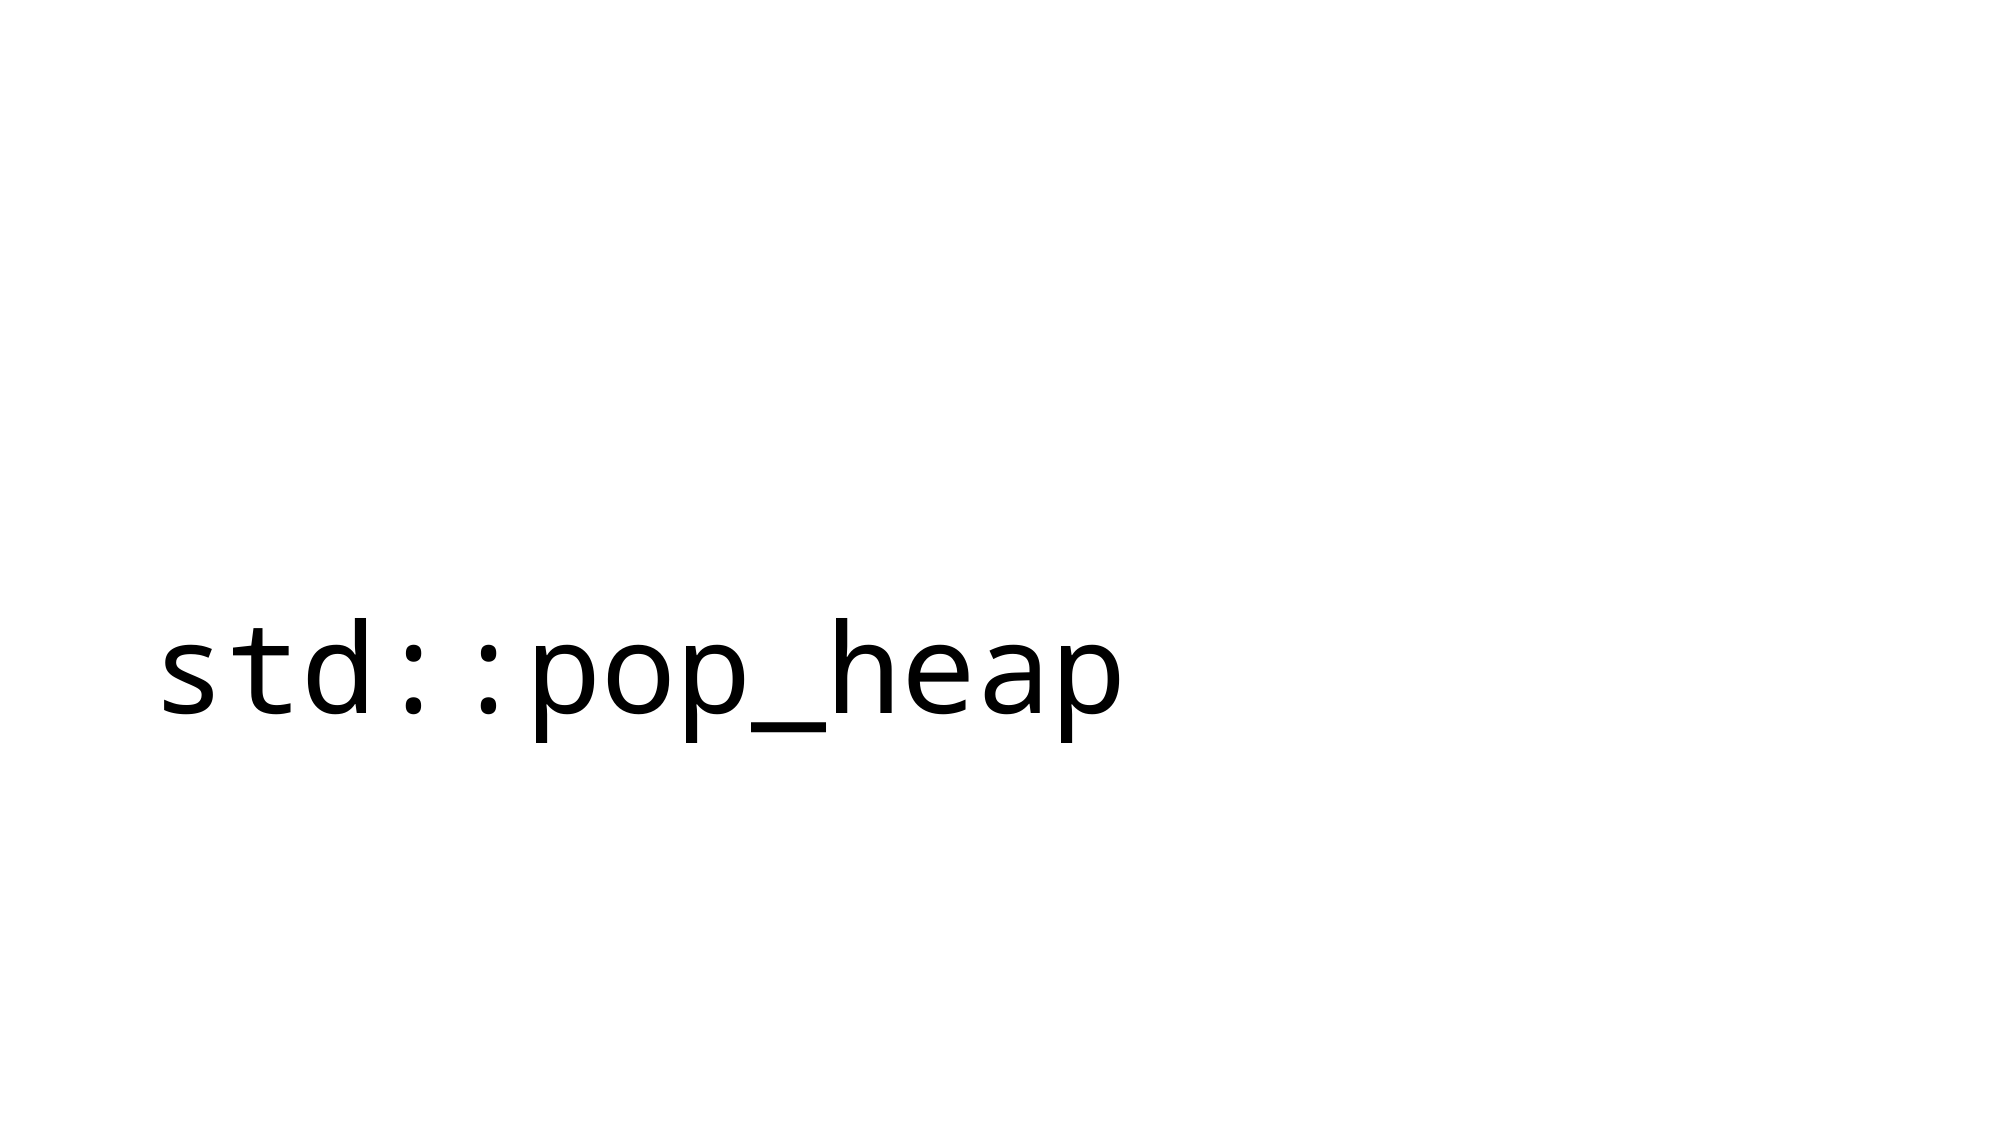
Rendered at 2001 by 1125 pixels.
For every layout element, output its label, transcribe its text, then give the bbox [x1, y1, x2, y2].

title std::pop_heap [136, 280, 1862, 749]
